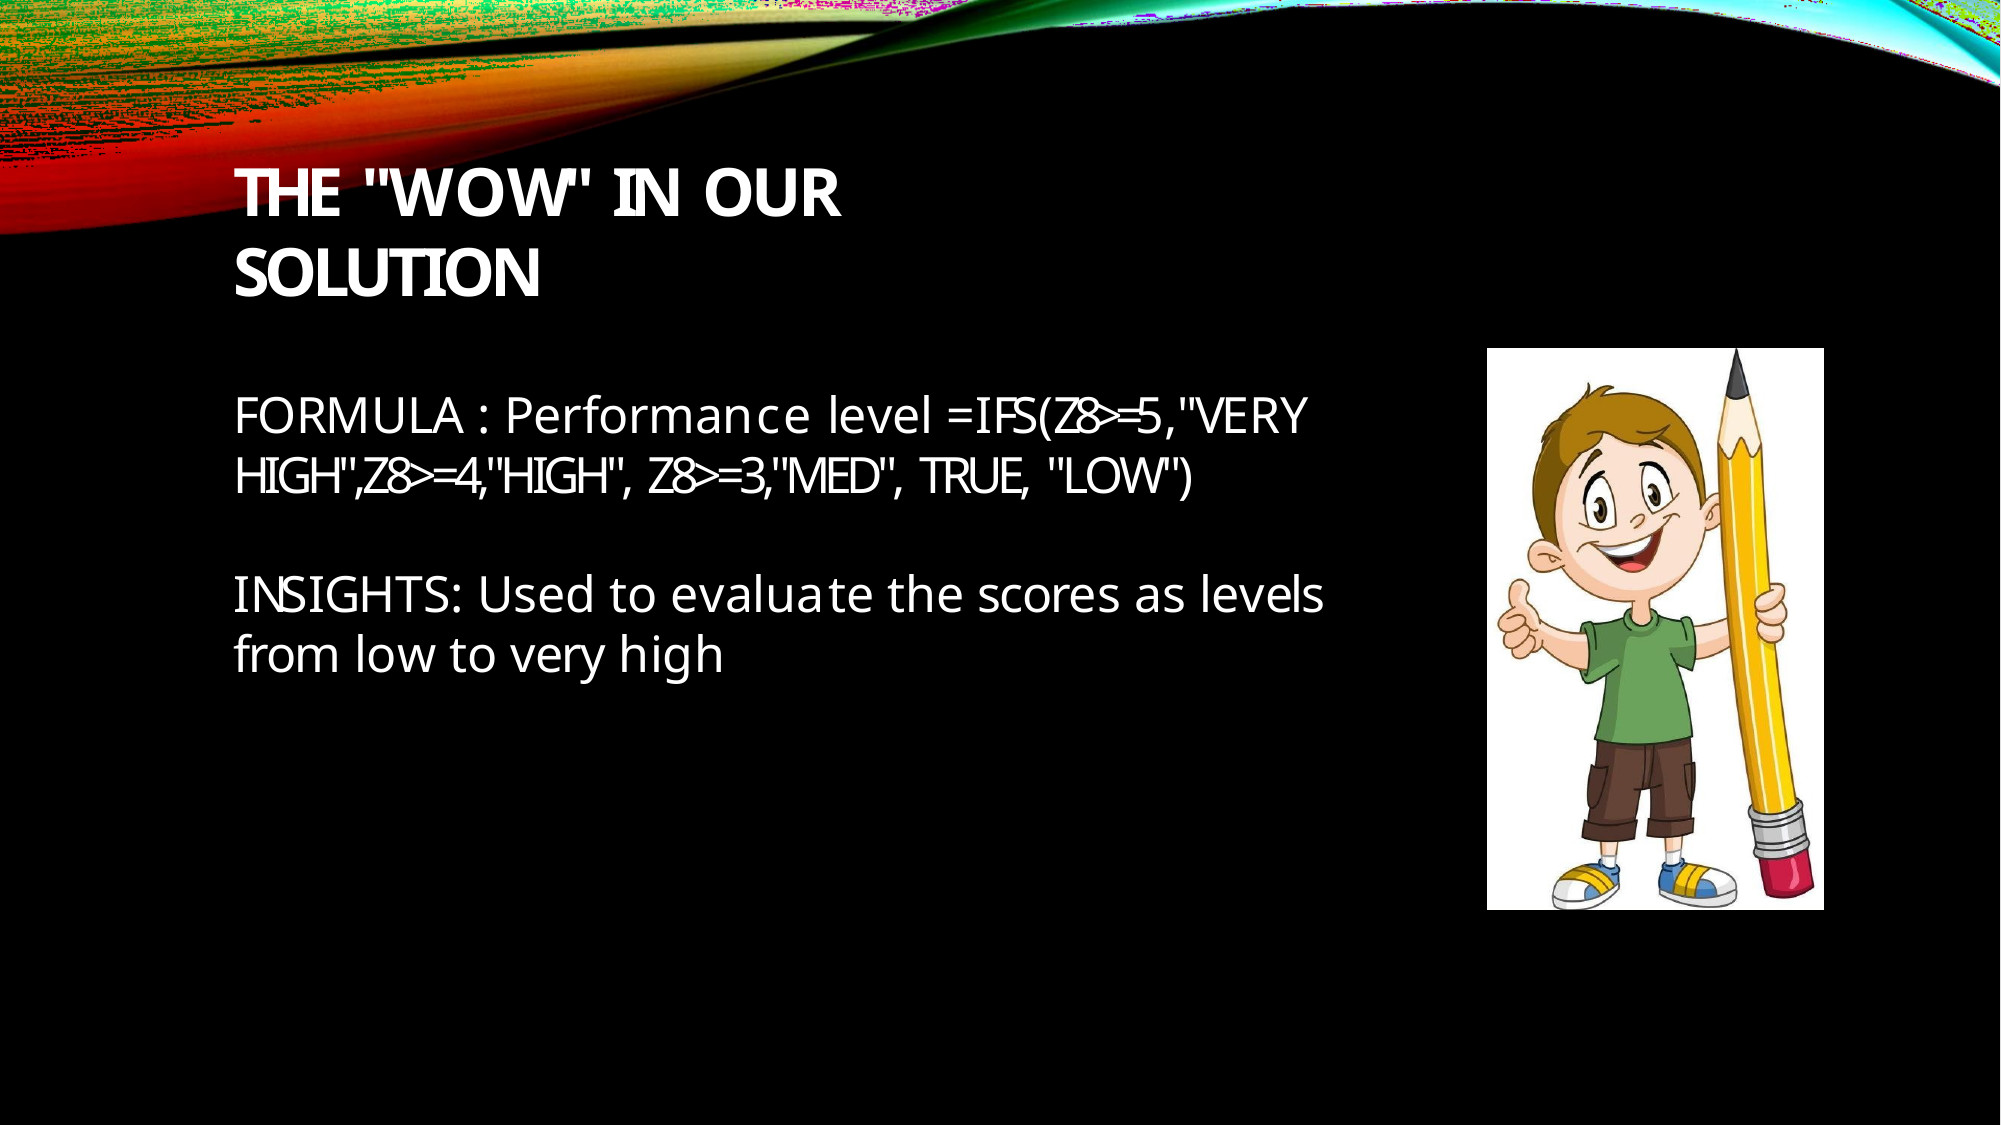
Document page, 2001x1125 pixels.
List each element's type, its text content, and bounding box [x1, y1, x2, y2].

text_box FORMULA : Performance level =IFS(Z8>=5,"VERY HIGH",Z8>=4,"HIGH", Z8>=3,"MED", TRUE, "LOW") INSIGHTS: Used to evaluate the scores as levels from low to very high [231, 381, 1371, 683]
picture [1486, 348, 1824, 910]
picture [0, 0, 2000, 237]
title THE "WOW" IN OUR SOLUTION [231, 147, 1163, 338]
